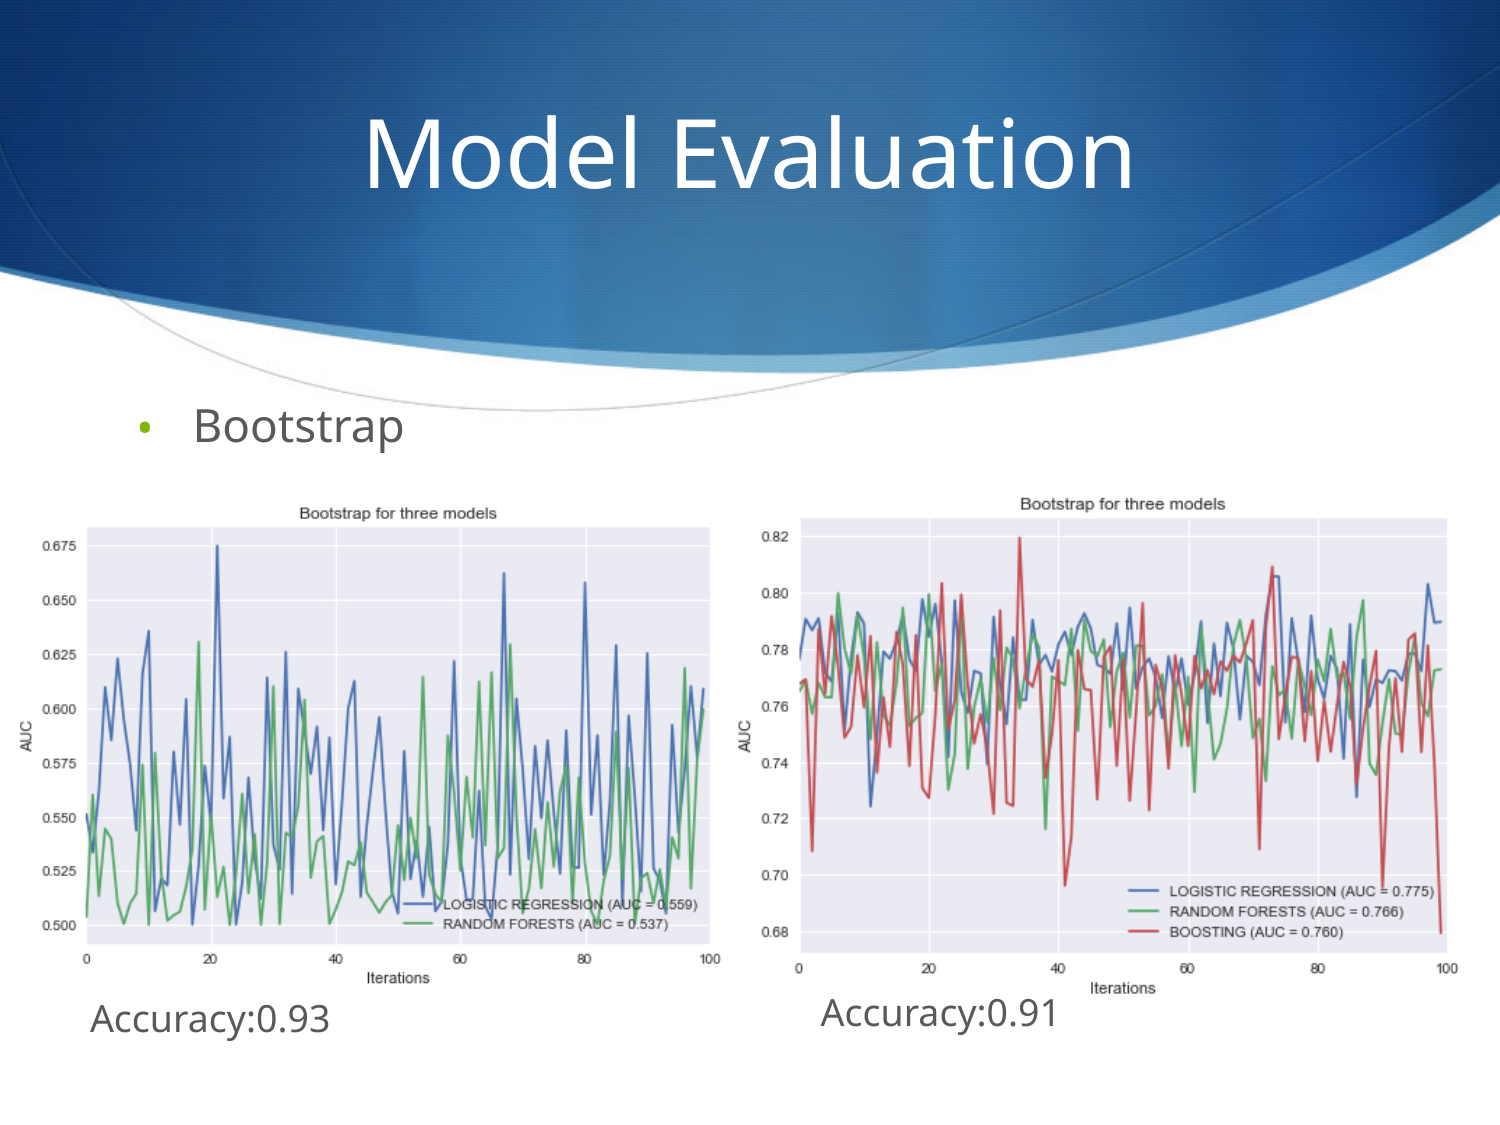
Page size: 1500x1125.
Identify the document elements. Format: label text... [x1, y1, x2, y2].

list Accuracy:0.91 [805, 1015, 1166, 1040]
list Accuracy:0.93 [75, 1006, 435, 1065]
picture [0, 0, 1500, 1125]
list Bootstrap [121, 388, 1379, 466]
title Model Evaluation [75, 56, 1425, 245]
